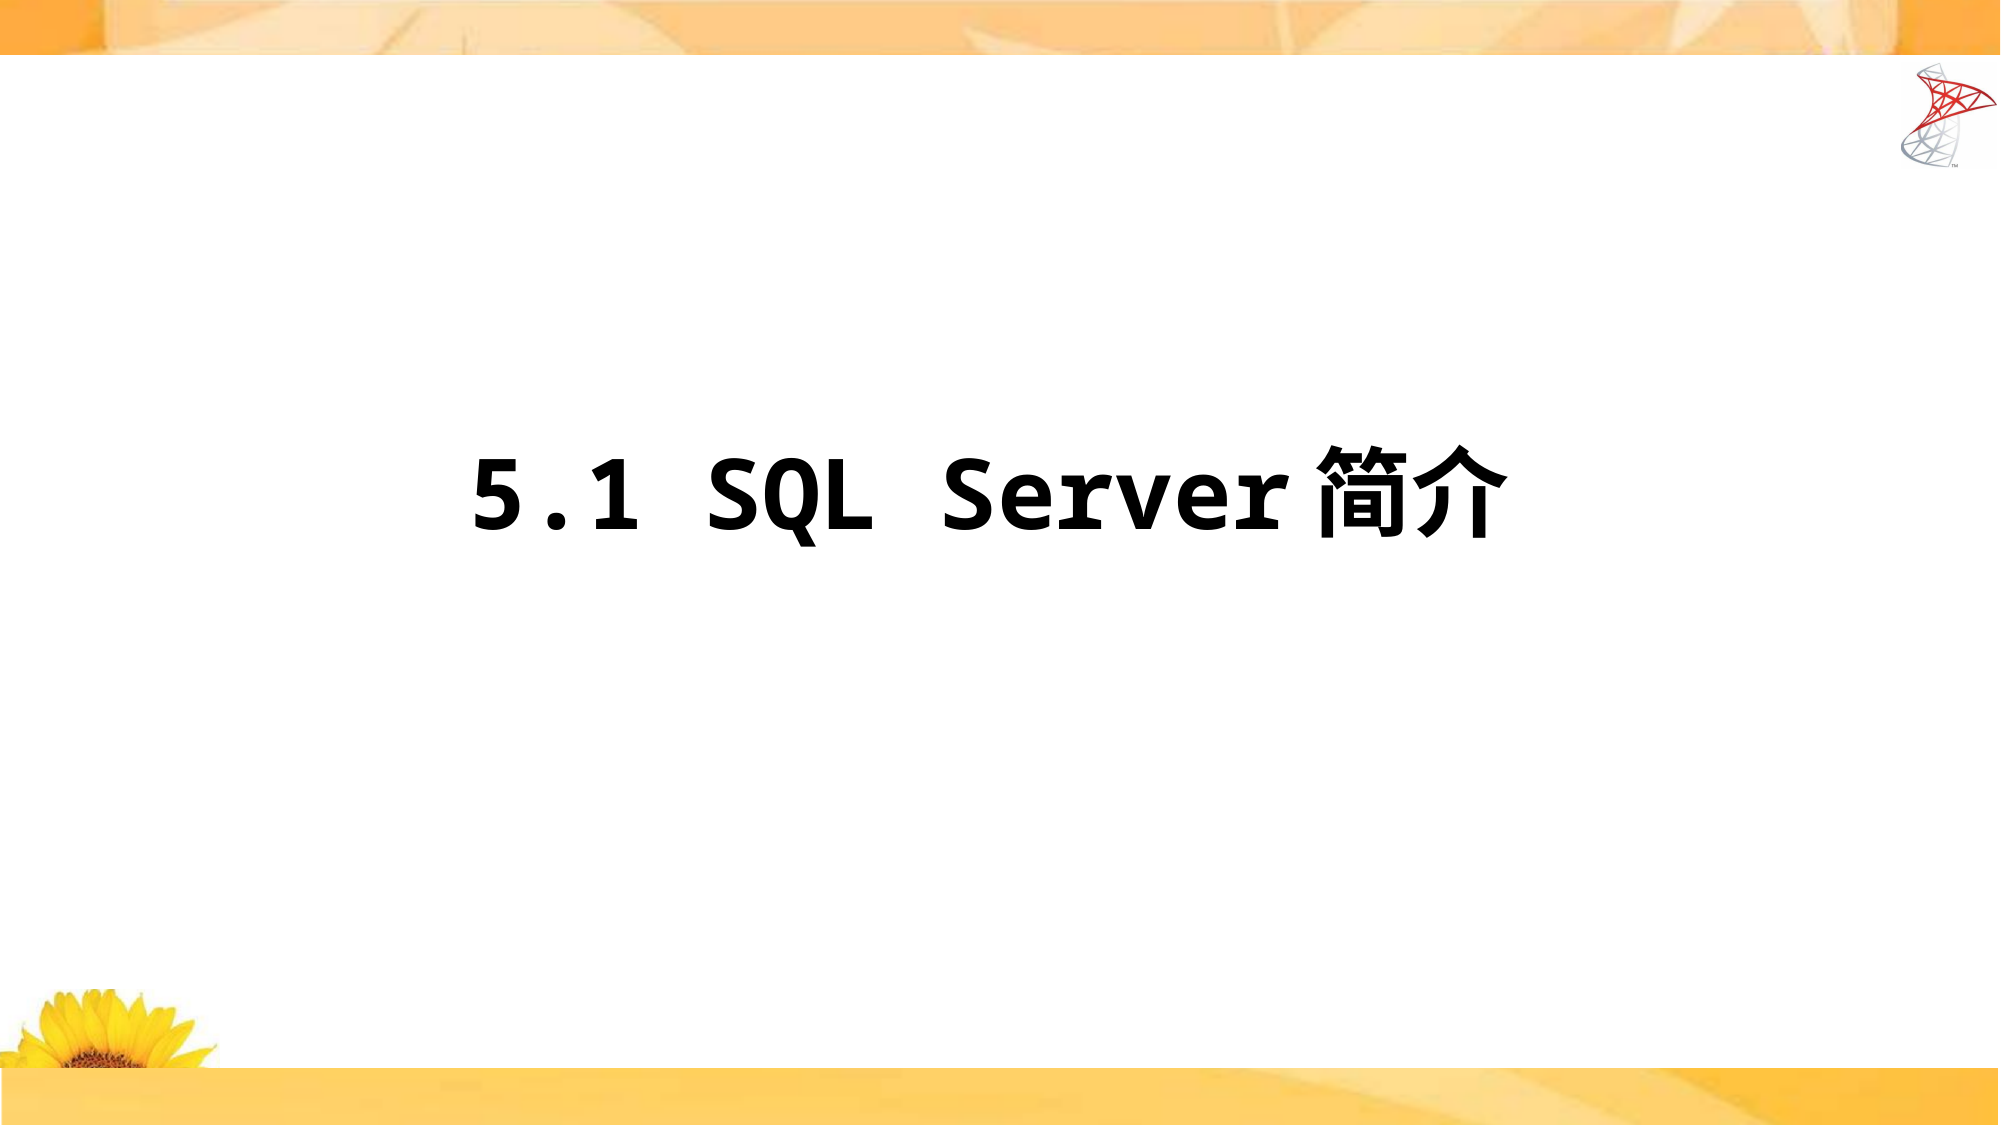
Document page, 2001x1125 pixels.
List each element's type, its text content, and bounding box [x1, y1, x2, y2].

picture [0, 989, 1998, 1125]
title 5.1 SQL Server简介 [249, 419, 1750, 563]
picture [1901, 62, 1997, 169]
picture [0, 0, 2001, 55]
